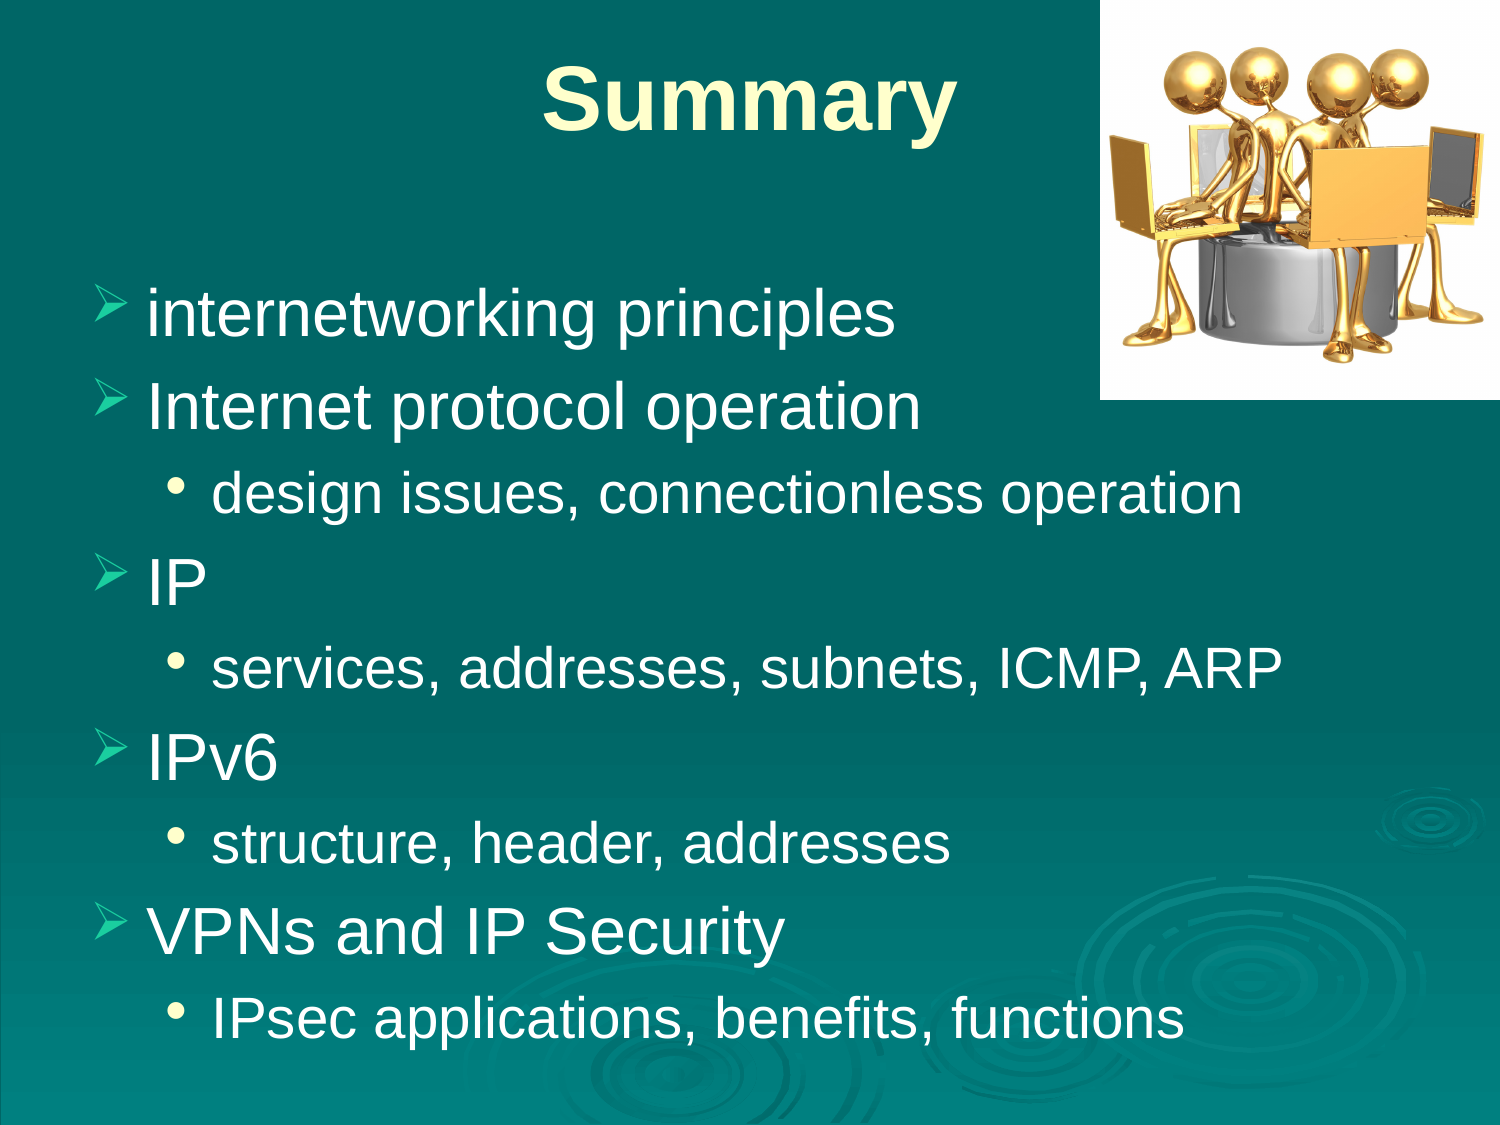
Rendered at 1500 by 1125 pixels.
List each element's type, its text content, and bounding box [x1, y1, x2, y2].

list internetworking principles Internet protocol operation design issues, connectionless operation IP services, addresses, subnets, ICMP, ARP IPv6 structure, header, addresses VPNs and IP Security IPsec applications, benefits, functions [74, 262, 1426, 1125]
picture [1099, 0, 1500, 401]
title Summary [74, 0, 1097, 188]
